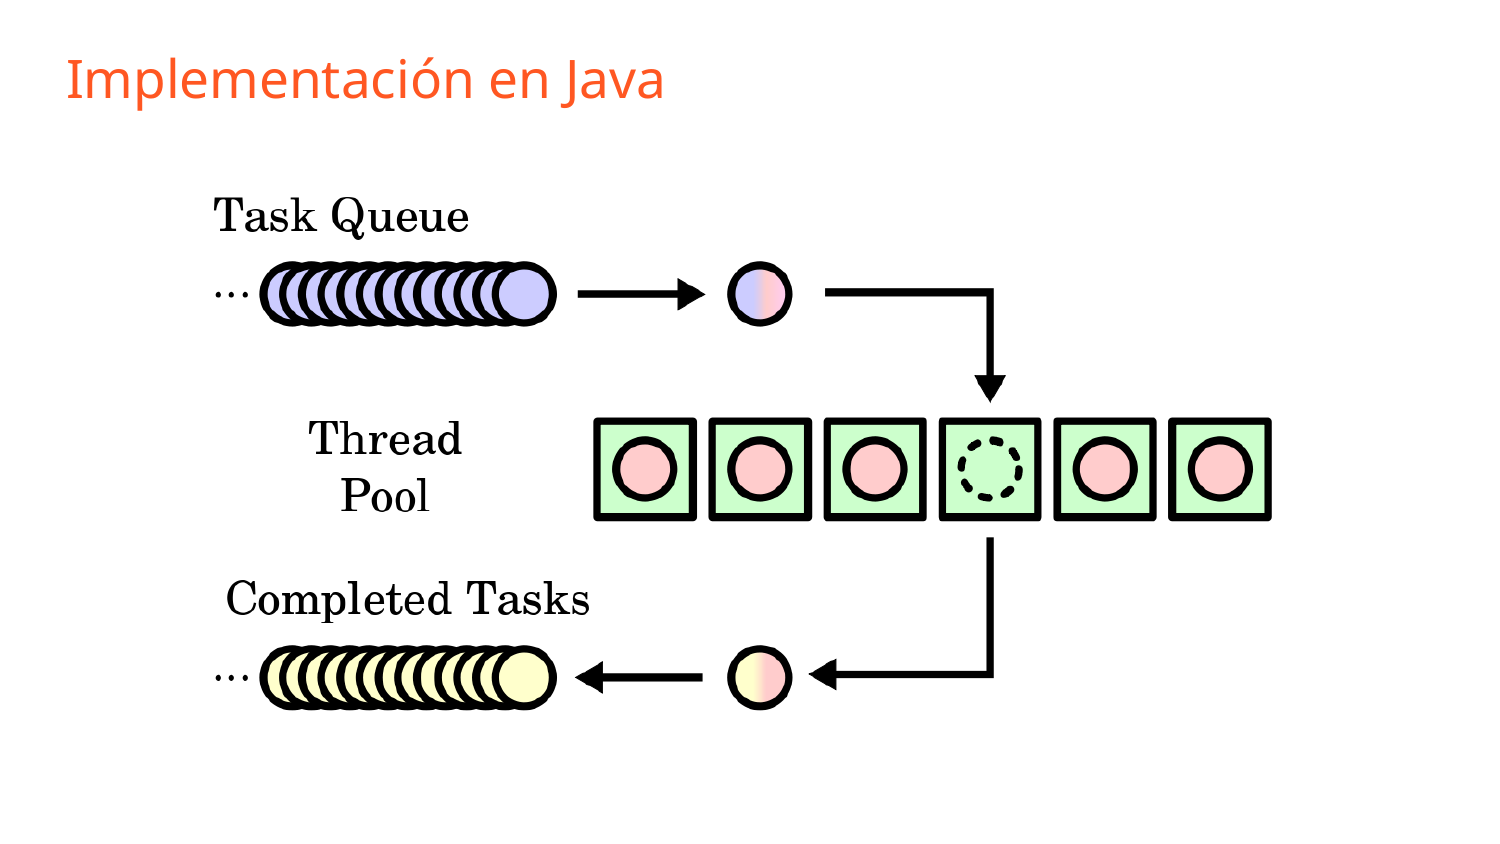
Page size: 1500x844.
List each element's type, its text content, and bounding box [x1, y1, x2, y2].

title Implementación en Java [51, 30, 1449, 125]
picture [194, 173, 1306, 749]
